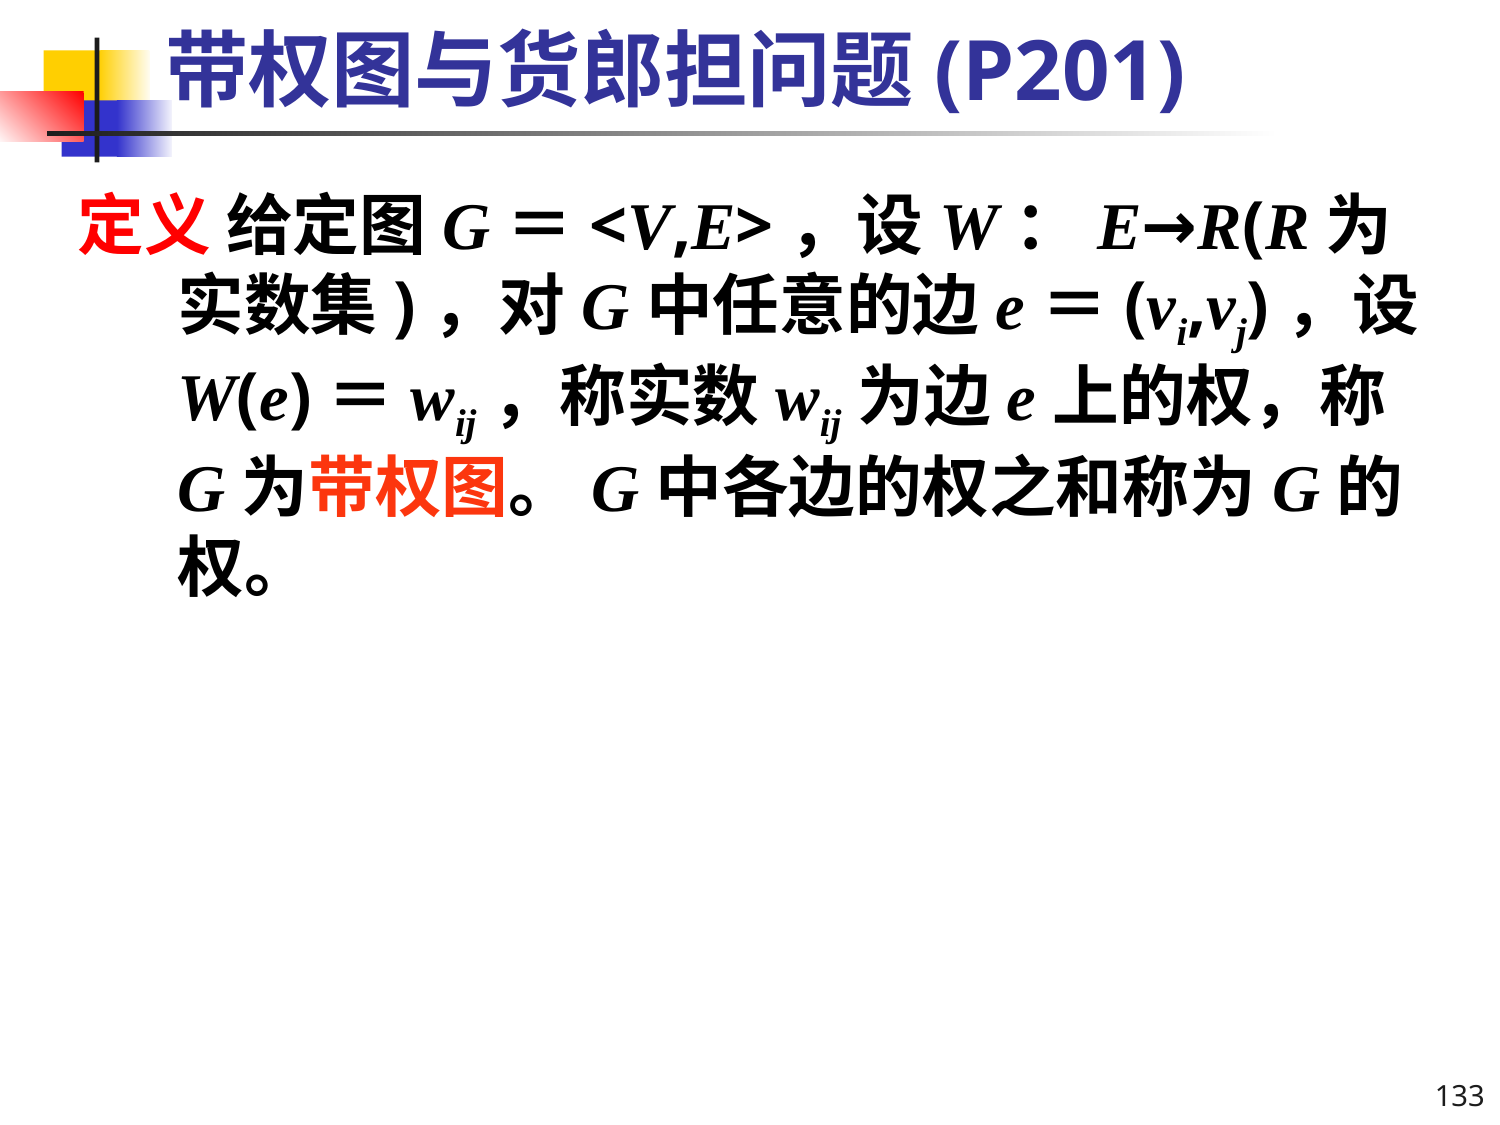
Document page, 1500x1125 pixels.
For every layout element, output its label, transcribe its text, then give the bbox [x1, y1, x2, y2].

list 定义 给定图G＝<V,E>，设W：E→R(R为实数集)，对G中任意的边e＝(vi,vj)，设W(e)＝wij，称实数wij为边e上的权，称G为带权图。G中各边的权之和称为G的权。 [62, 174, 1450, 538]
footer 133 [1299, 1062, 1500, 1125]
title 带权图与货郎担问题(P201) [150, 0, 1500, 125]
